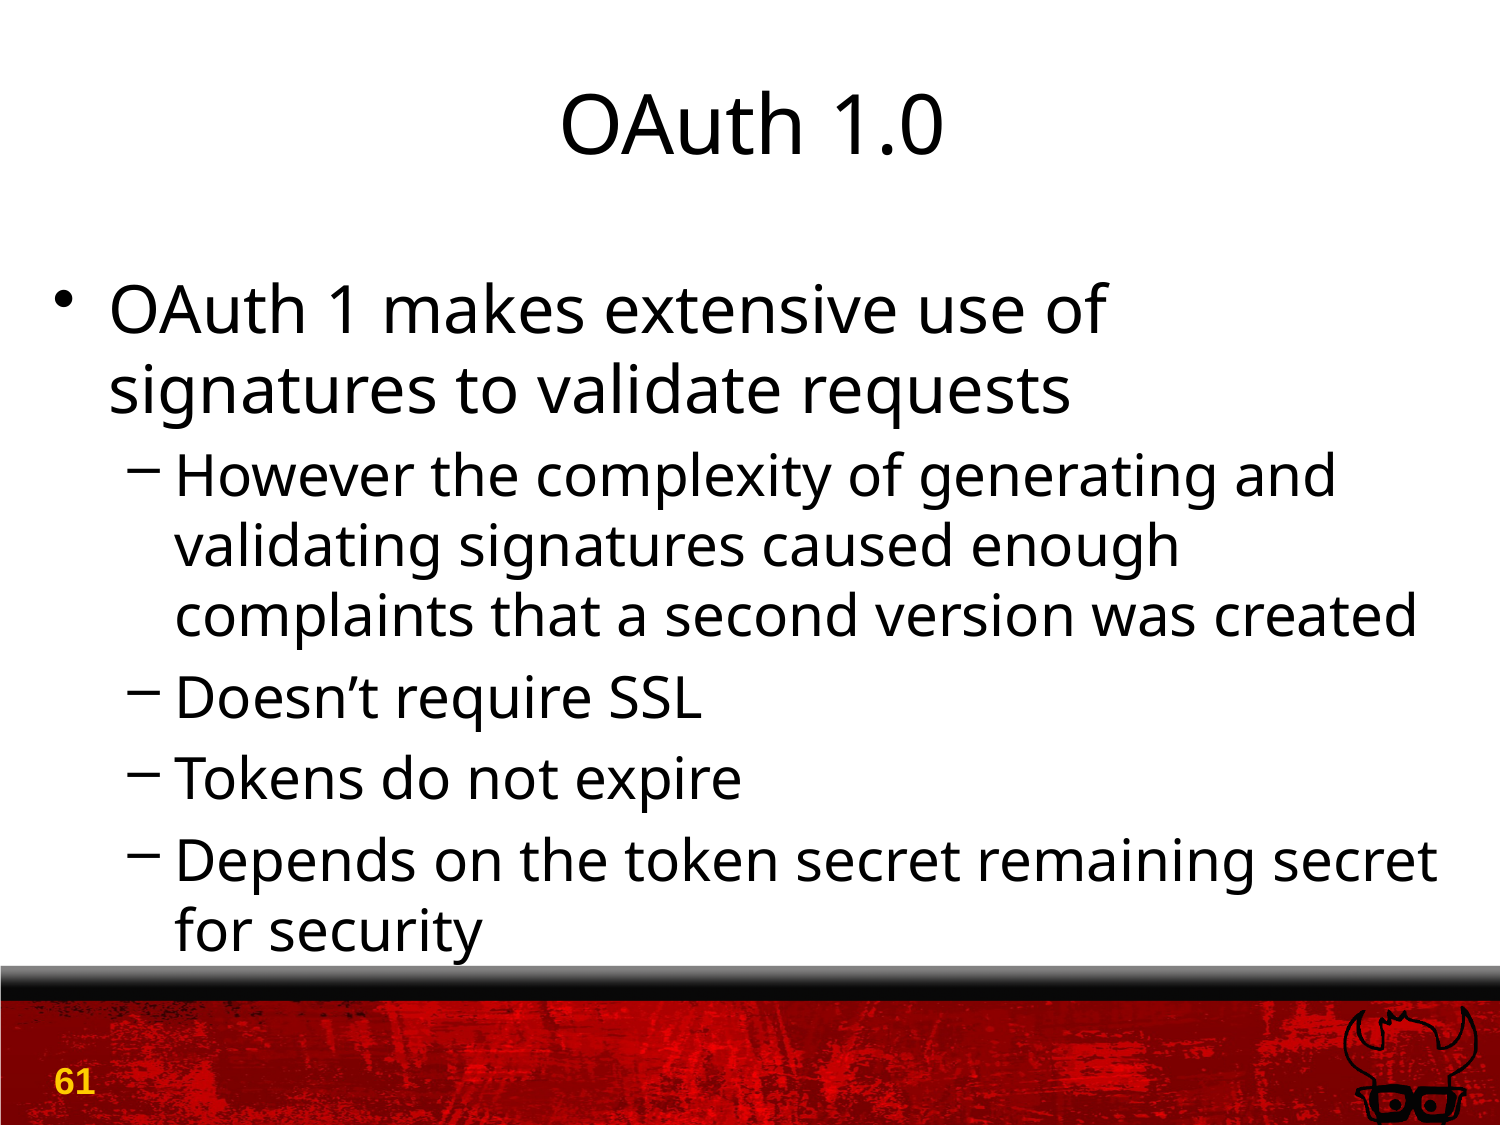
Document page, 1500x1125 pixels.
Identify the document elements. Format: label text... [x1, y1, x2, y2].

title OAuth 1.0 [35, 24, 1469, 219]
picture [0, 282, 1500, 1125]
list OAuth 1 makes extensive use of signatures to validate requests However the complexity of generating and validating signatures caused enough complaints that a second version was created Doesn’t require SSL Tokens do not expire Depends on the token secret remaining secret for security [37, 258, 1463, 1035]
